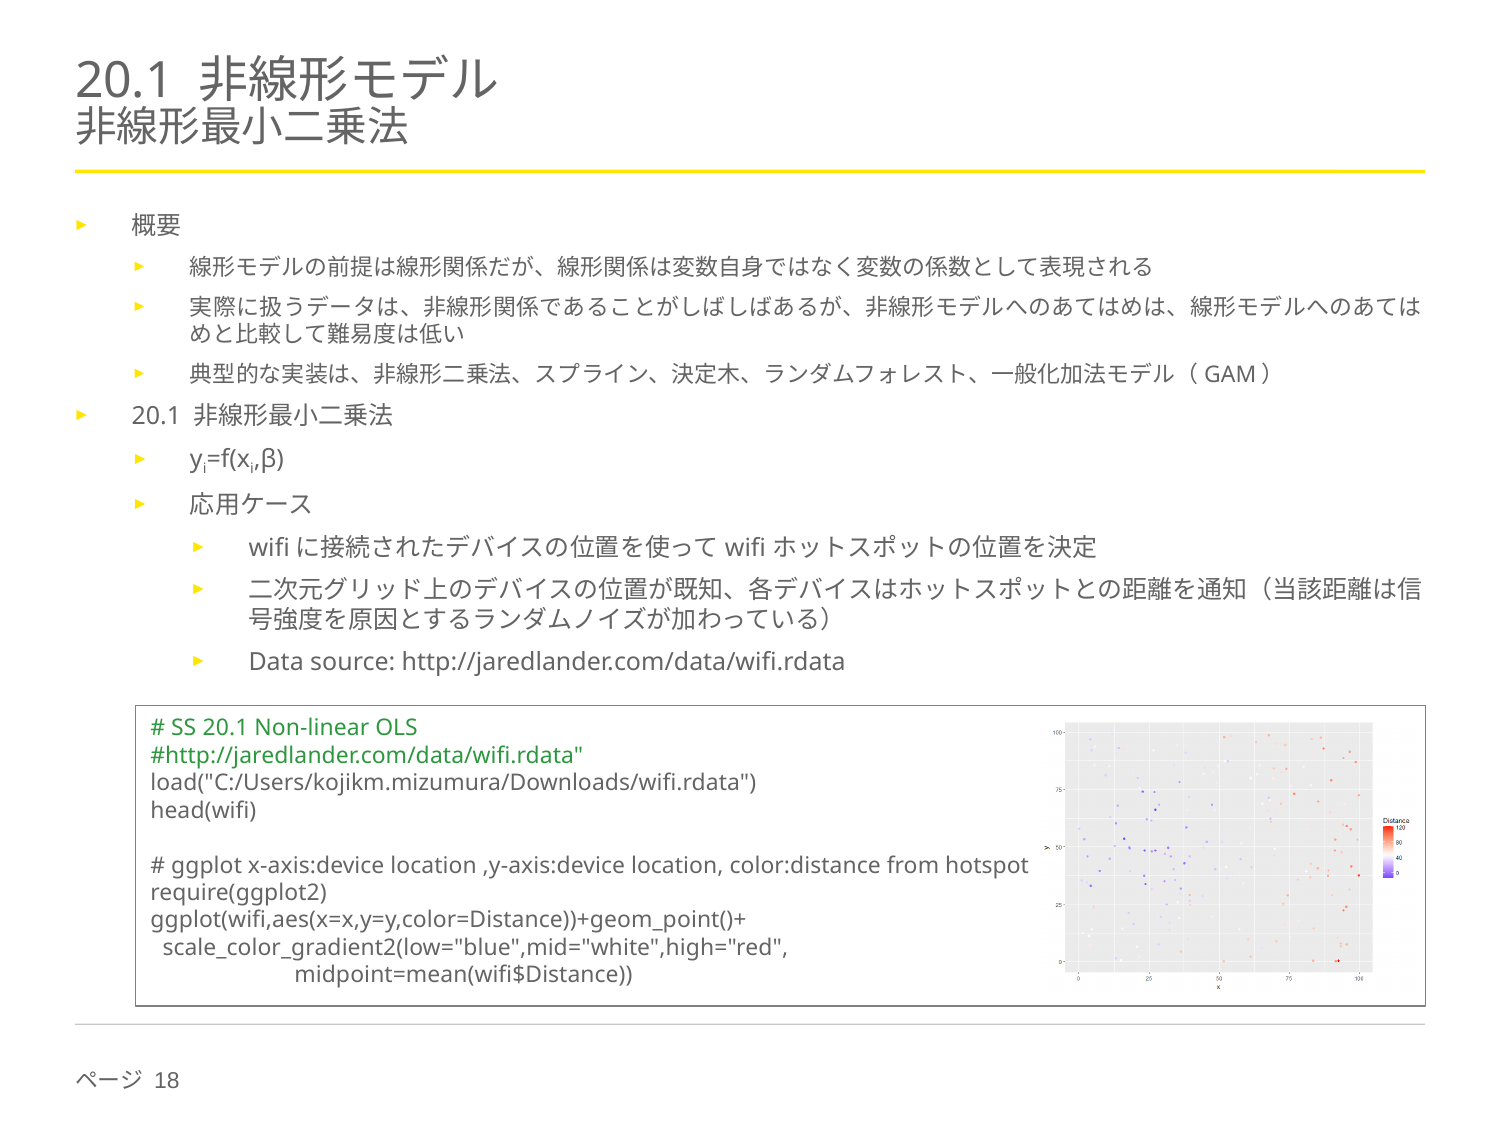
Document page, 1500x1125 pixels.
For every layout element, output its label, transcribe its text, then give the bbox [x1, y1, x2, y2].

title 20.1 非線形モデル 非線形最小二乗法 [75, 33, 1426, 175]
picture [1038, 719, 1416, 993]
list 概要 線形モデルの前提は線形関係だが、線形関係は変数自身ではなく変数の係数として表現される 実際に扱うデータは、非線形関係であることがしばしばあるが、非線形モデルへのあてはめは、線形モデルへのあてはめと比較して難易度は低い 典型的な実装は、非線形二乗法、スプライン、決定木、ランダムフォレスト、一般化加法モデル（GAM） 20.1 非線形最小二乗法 yi=f(xi,β) 応用ケース wifiに接続されたデバイスの位置を使ってwifiホットスポットの位置を決定 二次元グリッド上のデバイスの位置が既知、各デバイスはホットスポットとの距離を通知（当該距離は信号強度を原因とするランダムノイズが加わっている） Data source: http://jaredlander.com/data/wifi.rdata [73, 209, 1424, 981]
text_box # SS 20.1 Non-linear OLS #http://jaredlander.com/data/wifi.rdata" load("C:/Users/kojikm.mizumura/Downloads/wifi.rdata") head(wifi) # ggplot x-axis:device location ,y-axis:device location, color:distance from hotspot require(ggplot2) ggplot(wifi,aes(x=x,y=y,color=Distance))+geom_point()+ scale_color_gradient2(low="blue",mid="white",high="red", midpoint=mean(wifi$Distance)) [134, 703, 1428, 1008]
